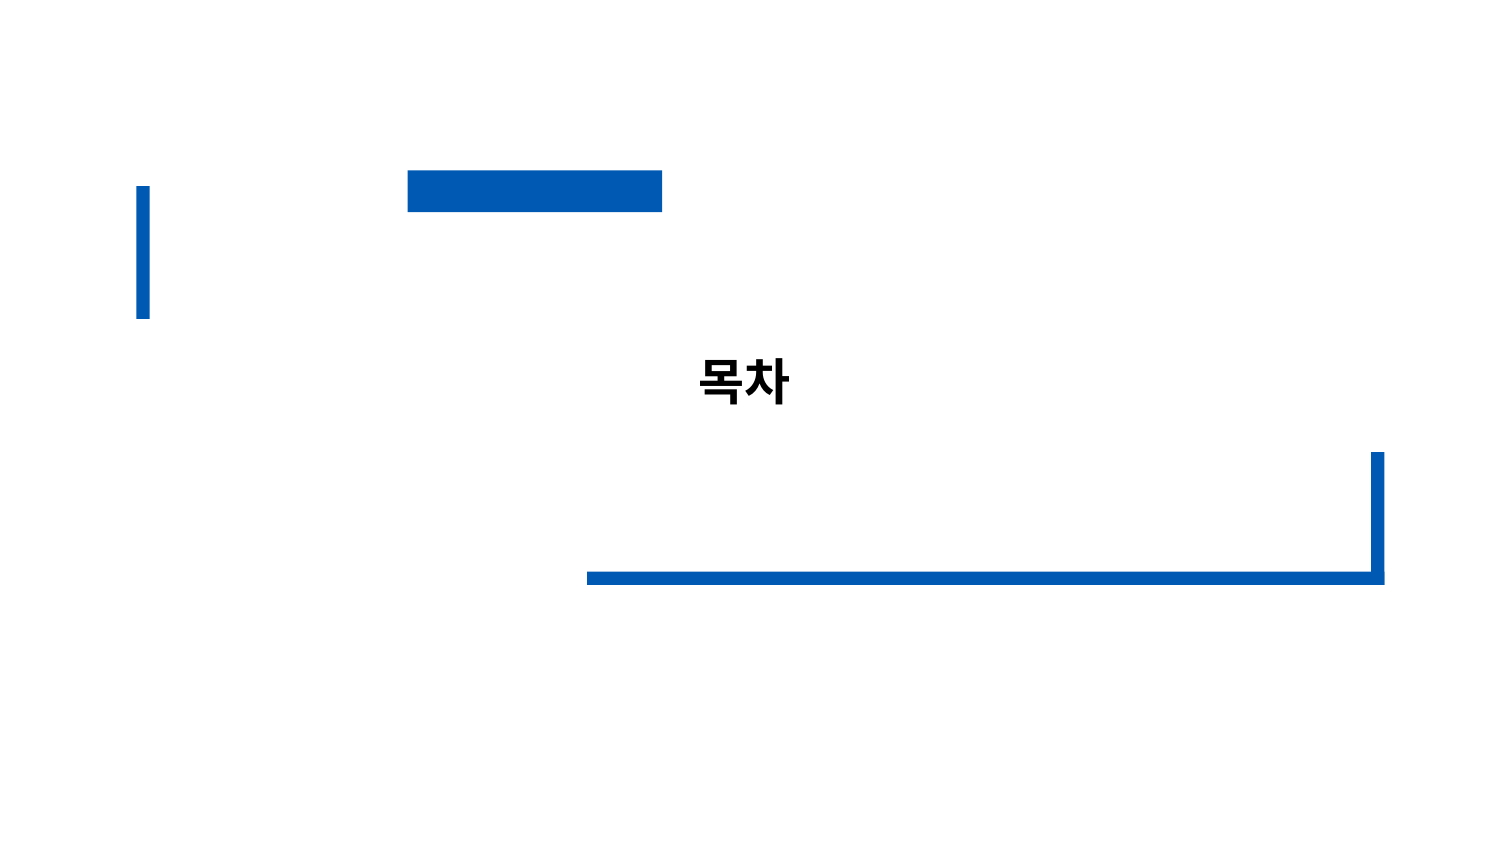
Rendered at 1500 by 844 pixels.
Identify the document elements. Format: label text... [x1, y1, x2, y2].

list 목차 [200, 228, 1300, 541]
